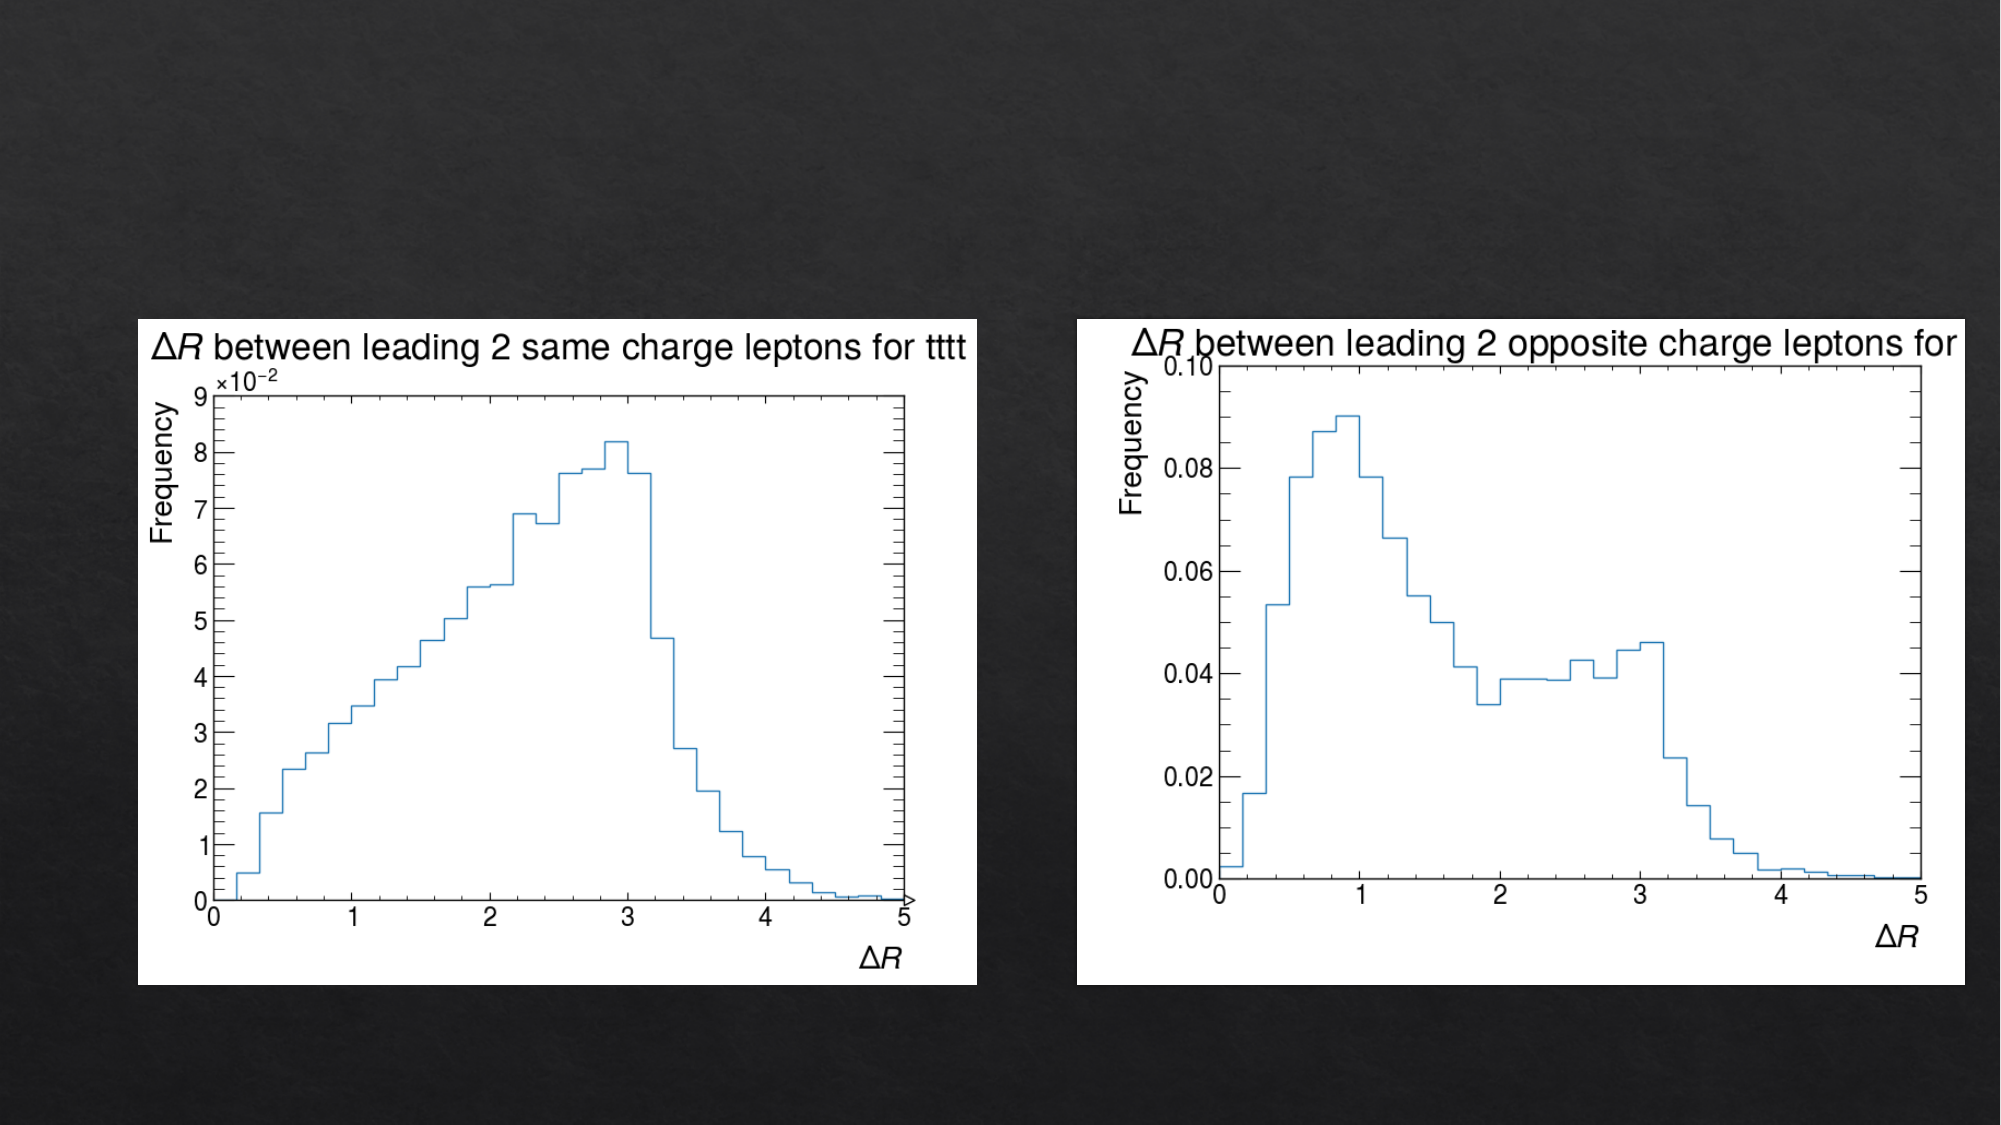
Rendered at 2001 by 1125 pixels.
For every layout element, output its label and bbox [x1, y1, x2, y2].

list [1076, 318, 1966, 986]
picture [138, 318, 977, 986]
